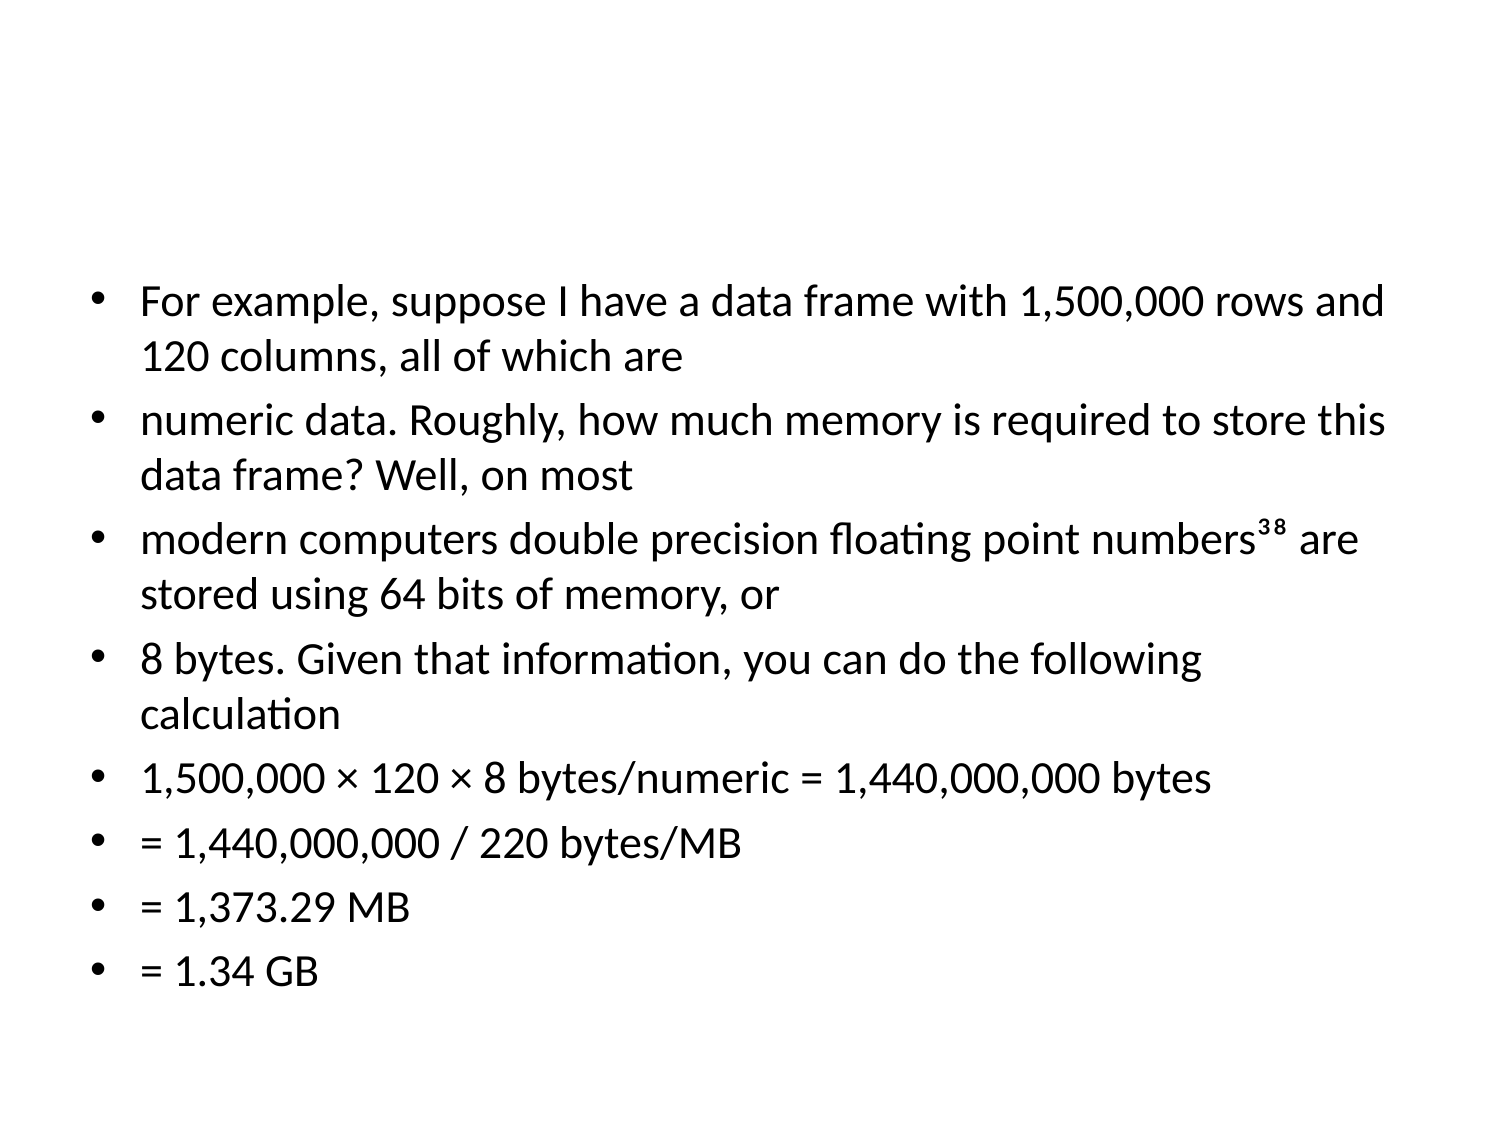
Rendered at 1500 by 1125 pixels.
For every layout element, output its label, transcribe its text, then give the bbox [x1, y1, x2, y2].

list For example, suppose I have a data frame with 1,500,000 rows and 120 columns, all of which are numeric data. Roughly, how much memory is required to store this data frame? Well, on most modern computers double precision floating point numbers³⁸ are stored using 64 bits of memory, or 8 bytes. Given that information, you can do the following calculation 1,500,000 × 120 × 8 bytes/numeric = 1,440,000,000 bytes = 1,440,000,000 / 220 bytes/MB = 1,373.29 MB = 1.34 GB [75, 262, 1425, 1005]
